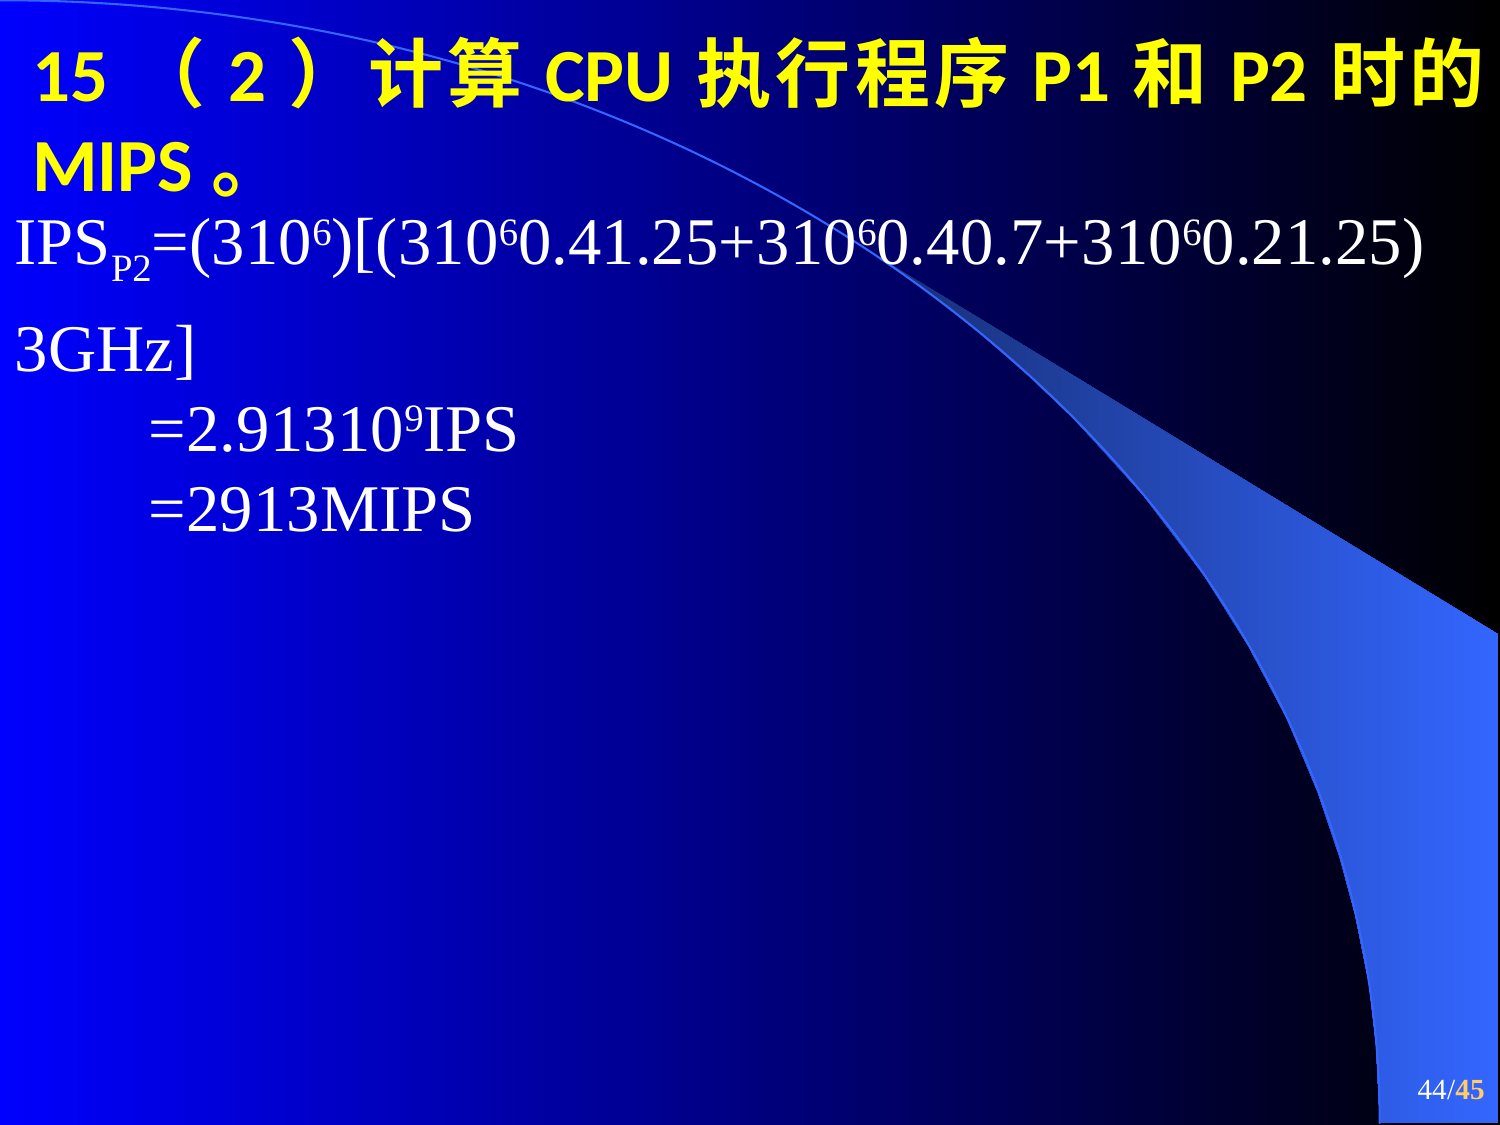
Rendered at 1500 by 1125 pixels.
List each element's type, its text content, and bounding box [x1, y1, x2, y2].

slide_number 44/45 [1187, 1049, 1500, 1125]
text_box 15（2）计算CPU执行程序P1和P2时的MIPS。 [17, 19, 1500, 214]
